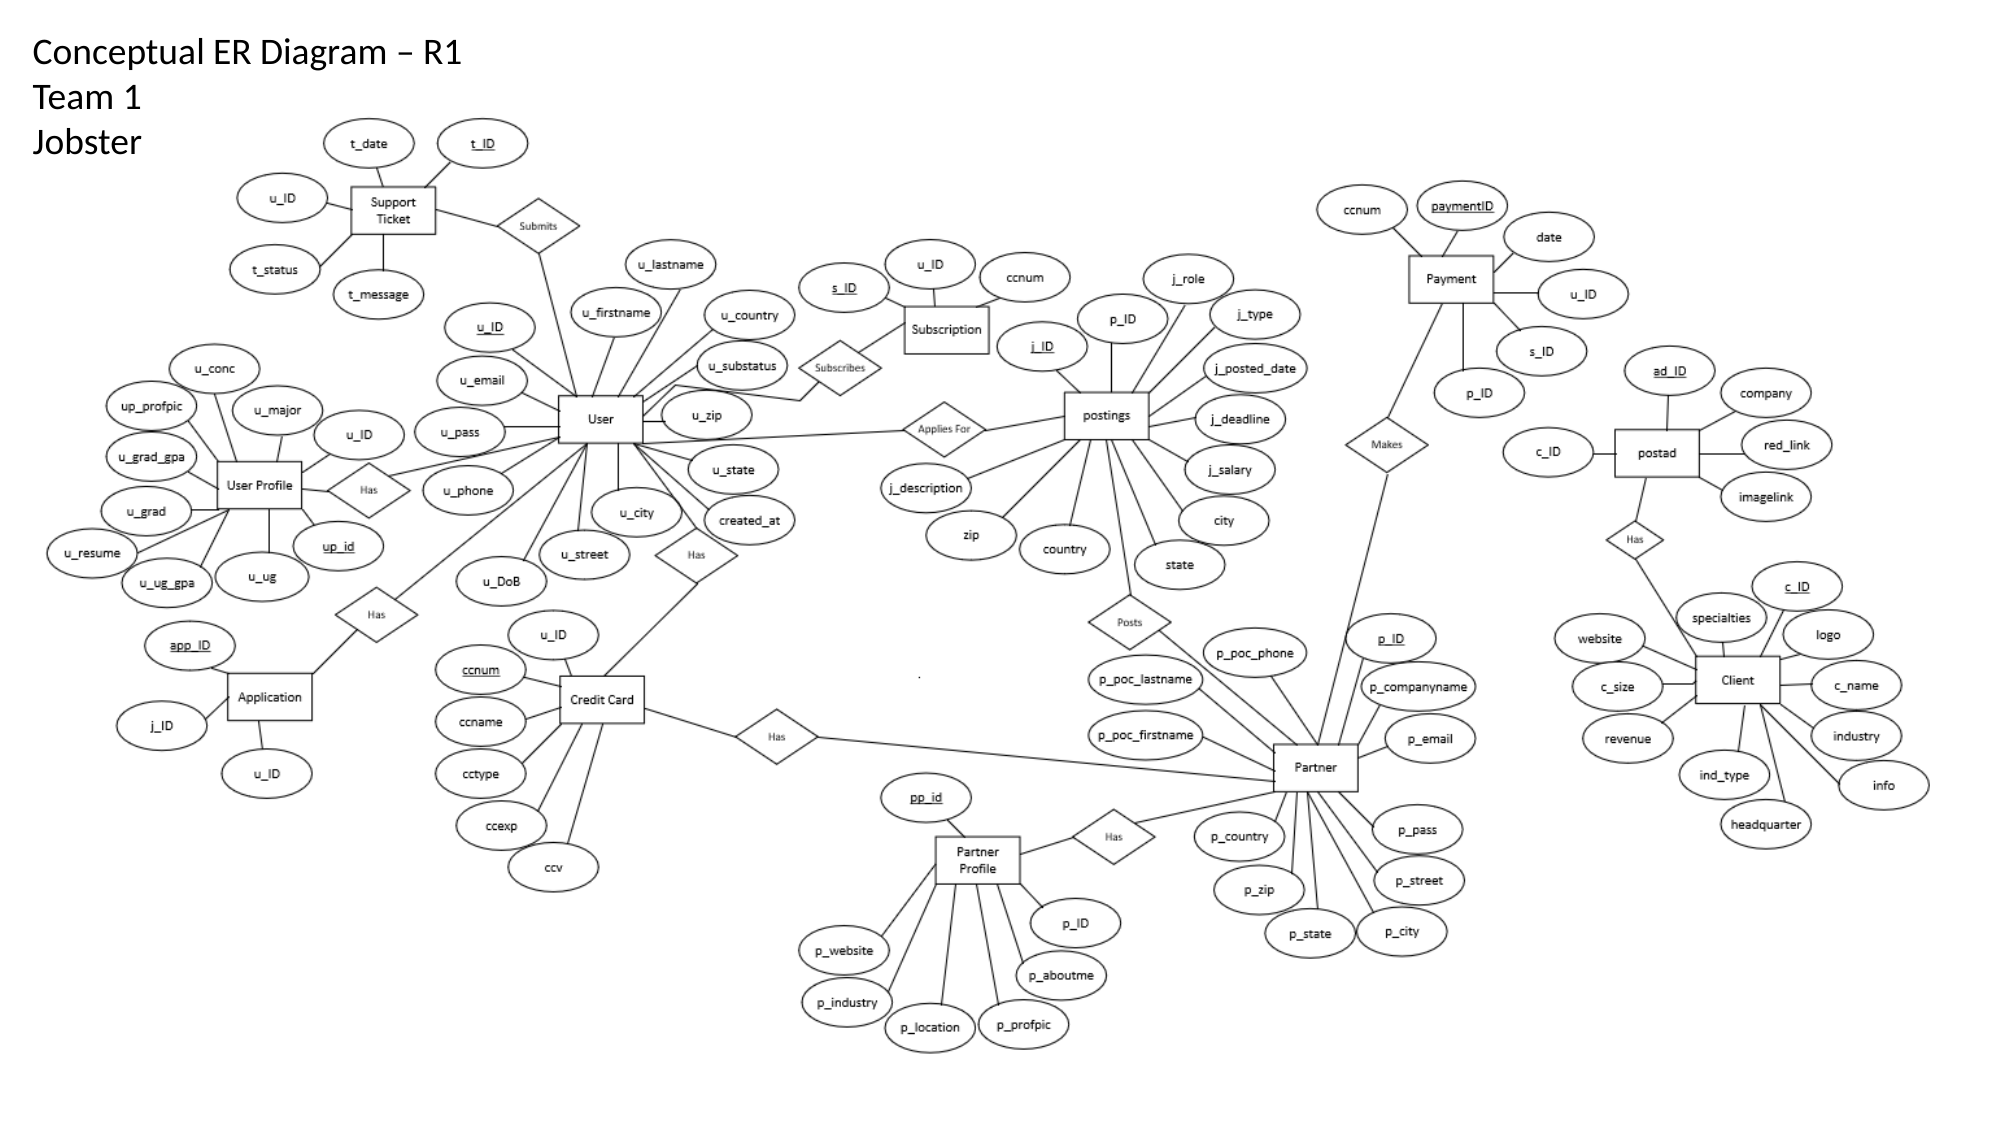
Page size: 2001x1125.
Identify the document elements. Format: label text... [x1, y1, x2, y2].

picture [0, 65, 2000, 1059]
text_box Conceptual ER Diagram – R1 Team 1 Jobster [18, 19, 487, 65]
